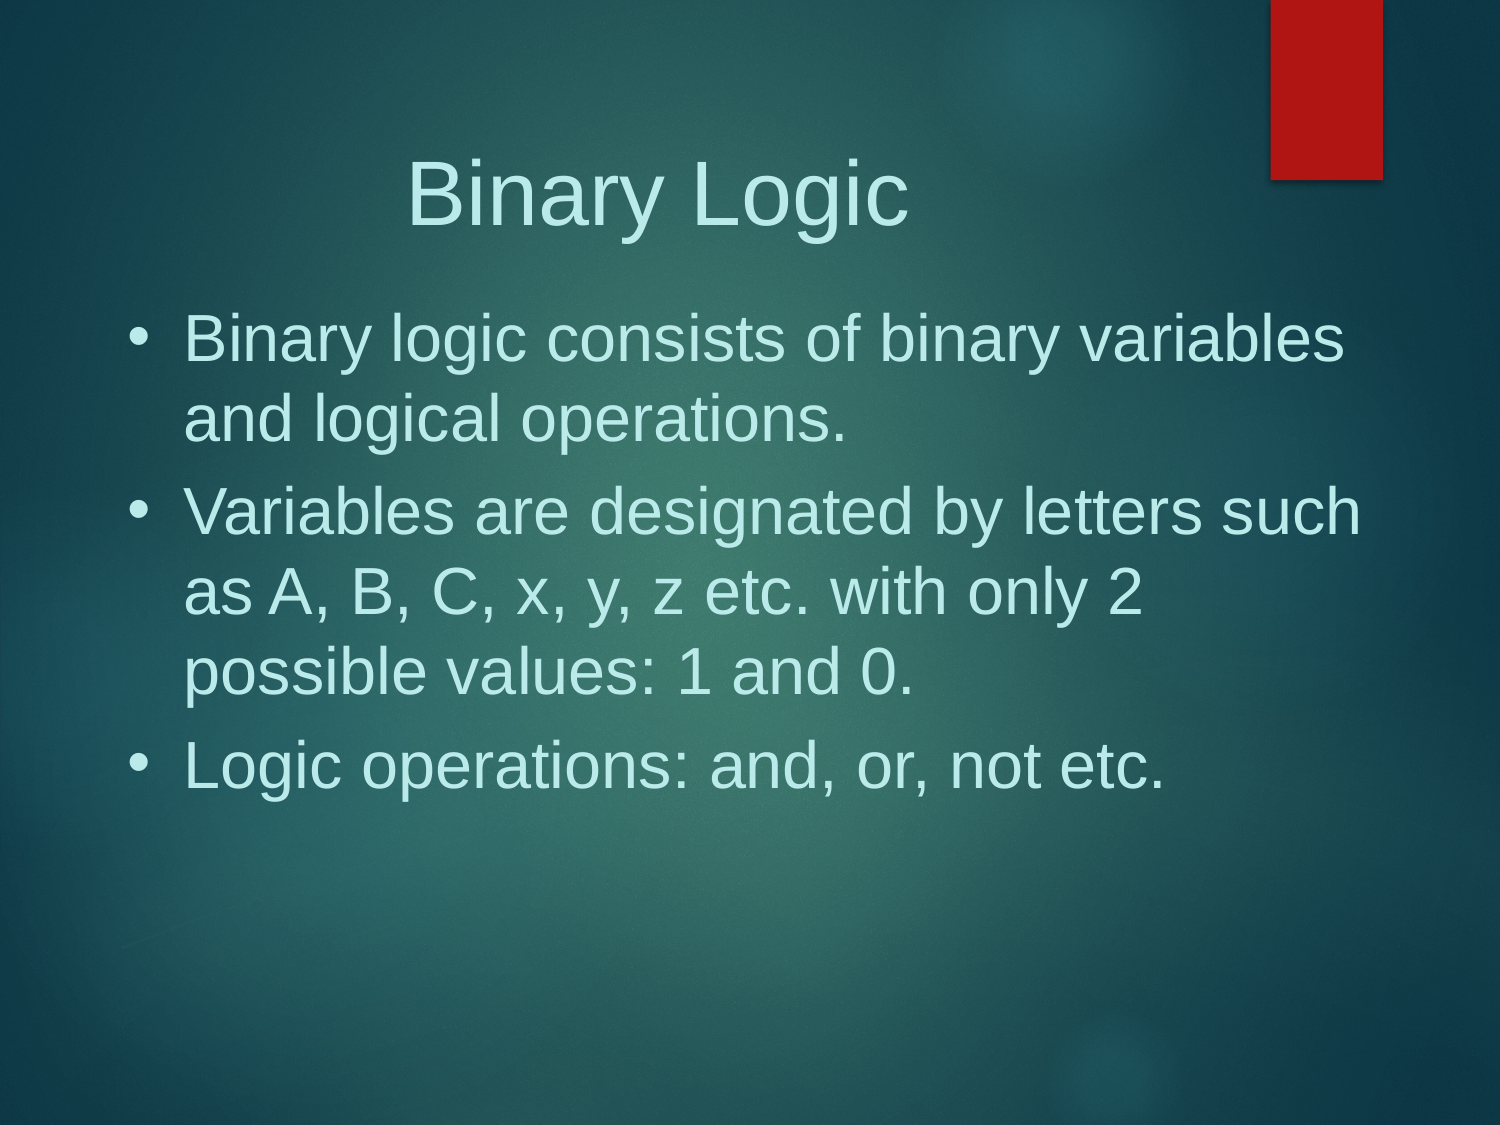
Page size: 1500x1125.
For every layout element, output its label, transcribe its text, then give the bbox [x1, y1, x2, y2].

title Binary Logic [79, 74, 1237, 304]
list Binary logic consists of binary variables and logical operations. Variables are designated by letters such as A, B, C, x, y, z etc. with only 2 possible values: 1 and 0. Logic operations: and, or, not etc. [112, 287, 1388, 1000]
picture [0, 0, 1500, 1125]
